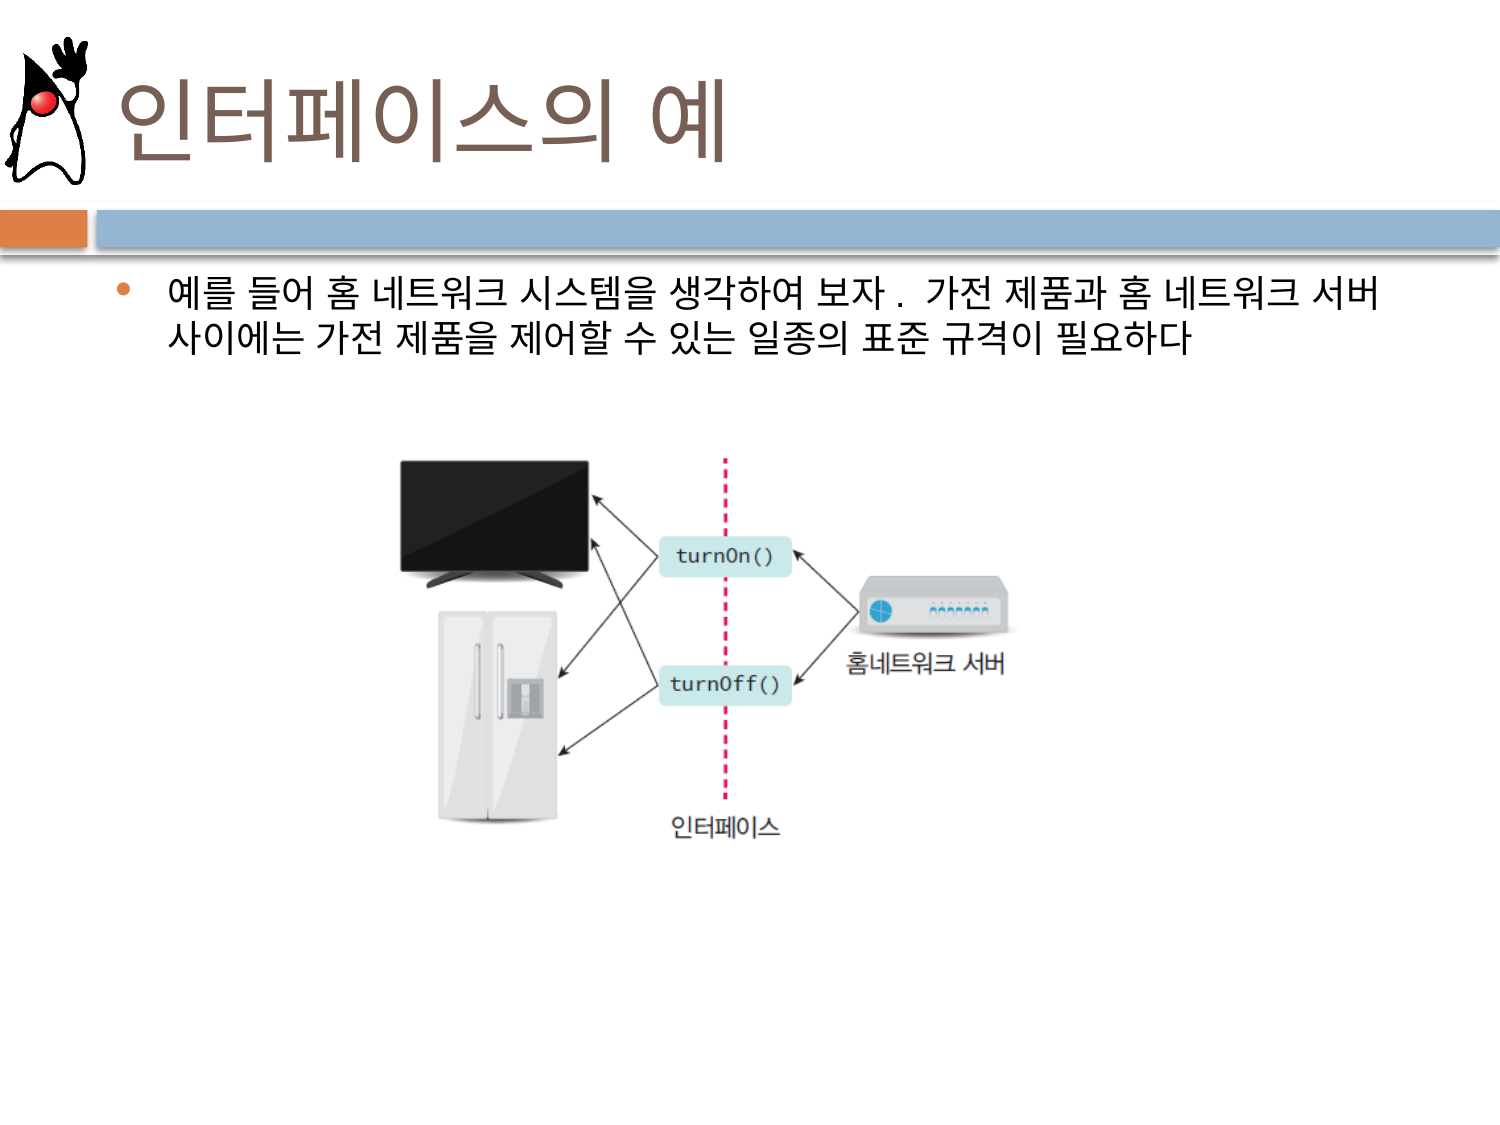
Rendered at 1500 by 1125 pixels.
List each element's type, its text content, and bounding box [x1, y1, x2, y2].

title 인터페이스의 예 [100, 37, 1438, 200]
picture [383, 424, 1039, 851]
picture [5, 37, 88, 185]
list 예를 들어 홈 네트워크 시스템을 생각하여 보자. 가전 제품과 홈 네트워크 서버 사이에는 가전 제품을 제어할 수 있는 일종의 표준 규격이 필요하다 [100, 262, 1438, 1000]
